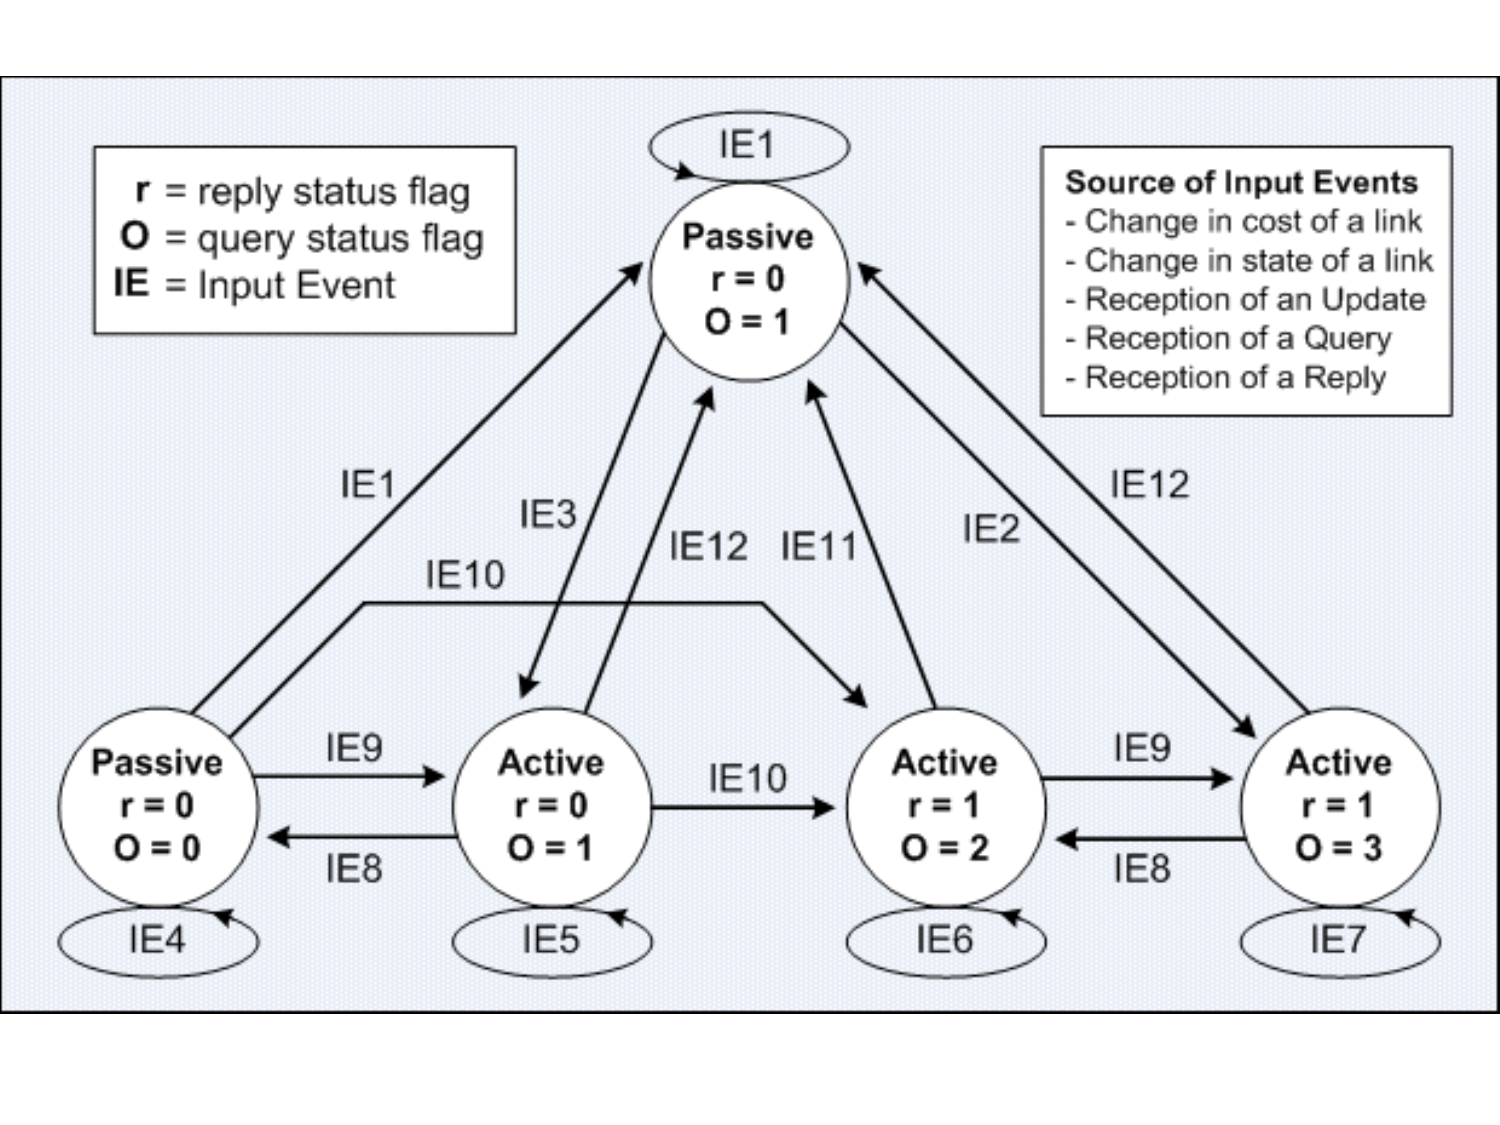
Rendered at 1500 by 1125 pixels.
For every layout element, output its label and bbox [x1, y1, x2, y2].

picture [0, 76, 1500, 1014]
